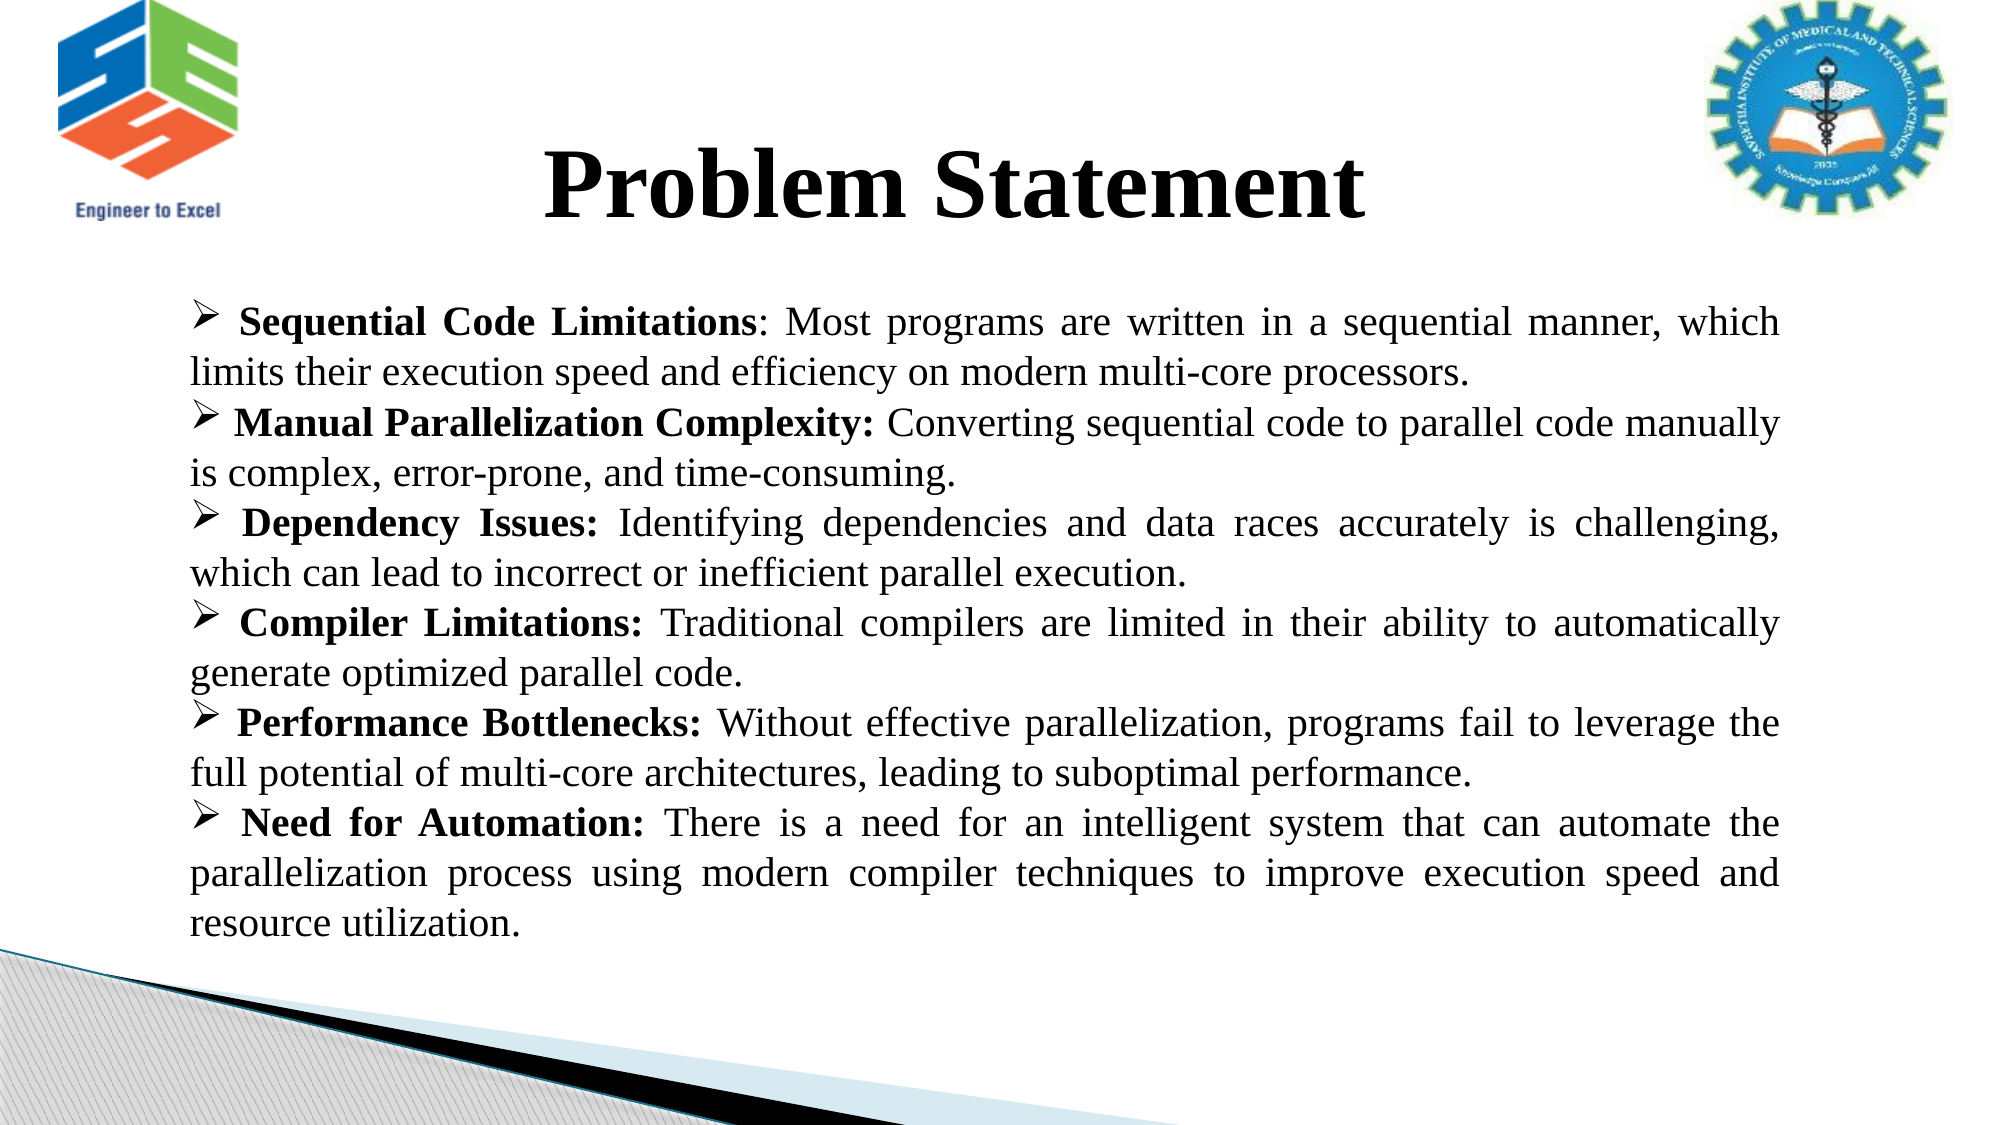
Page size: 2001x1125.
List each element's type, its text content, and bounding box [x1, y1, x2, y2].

text_box Problem Statement [528, 110, 1382, 245]
picture [58, 0, 246, 221]
picture [1704, 0, 1955, 221]
text_box Sequential Code Limitations: Most programs are written in a sequential manner, which limits their execution speed and efficiency on modern multi-core processors. Manual Parallelization Complexity: Converting sequential code to parallel code manually is complex, error-prone, and time-consuming. Dependency Issues: Identifying dependencies and data races accurately is challenging, which can lead to incorrect or inefficient parallel execution. Compiler Limitations: Traditional compilers are limited in their ability to automatically generate optimized parallel code. Performance Bottlenecks: Without effective parallelization, programs fail to leverage the full potential of multi-core architectures, leading to suboptimal performance. Need for Automation: There is a need for an intelligent system that can automate the parallelization process using modern compiler techniques to improve execution speed and resource utilization. [175, 286, 1797, 952]
